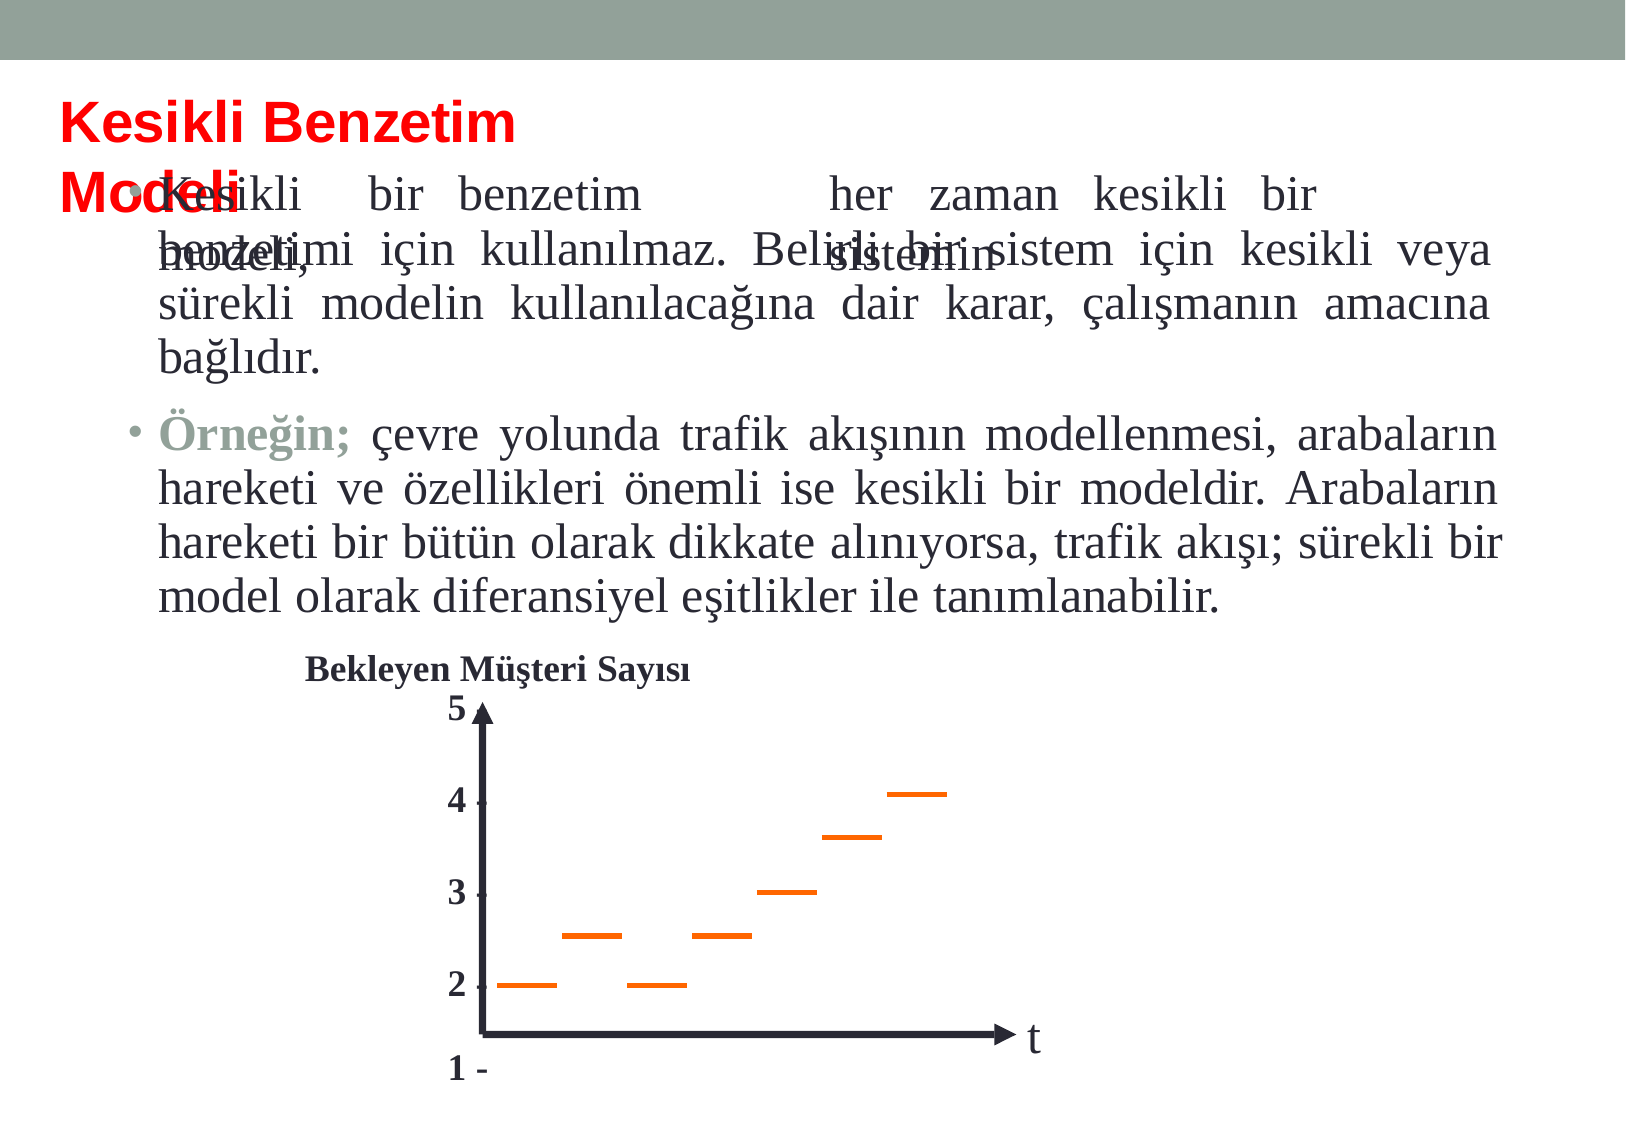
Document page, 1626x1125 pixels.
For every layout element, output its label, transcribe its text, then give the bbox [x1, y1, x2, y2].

text_box benzetimi için kullanılmaz. Belirli bir sistem için kesikli veya sürekli modelin kullanılacağına dair karar, çalışmanın amacına bağlıdır. Örneğin; çevre yolunda trafik akışının modellenmesi, arabaların hareketi ve özellikleri önemli ise kesikli bir modeldir. Arabaların hareketi bir bütün olarak dikkate alınıyorsa, trafik akışı; sürekli bir model olarak diferansiyel eşitlikler ile tanımlanabilir. Bekleyen Müşteri Sayısı 5 - 4 - 3 - 2 - [126, 214, 1518, 1004]
text_box Kesikli bir benzetim modeli, [126, 160, 798, 214]
text_box [482, 1023, 1017, 1046]
text_box t [1025, 1004, 1044, 1064]
text_box her zaman kesikli bir sistemin [827, 160, 1518, 214]
text_box [478, 1004, 487, 1035]
text_box 1 - [445, 1043, 491, 1089]
title Kesikli Benzetim Modeli [57, 84, 696, 273]
